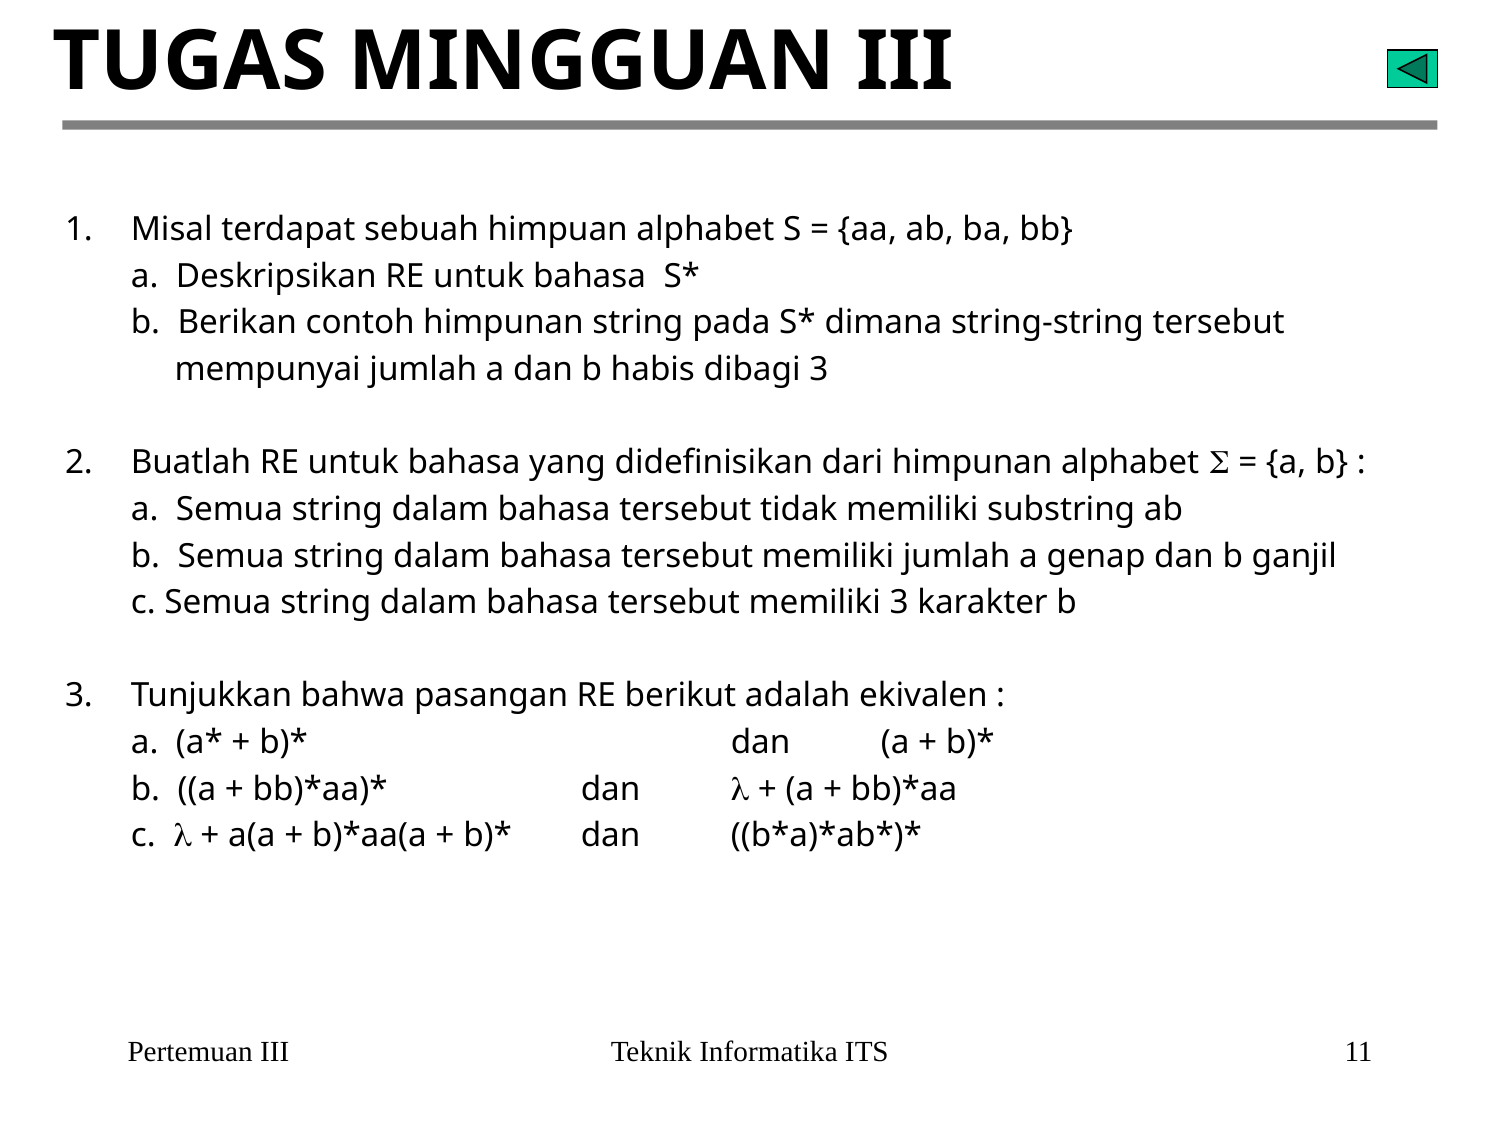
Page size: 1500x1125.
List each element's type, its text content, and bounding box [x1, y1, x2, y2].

footer Teknik Informatika ITS [512, 1024, 988, 1101]
text_box [1387, 50, 1438, 88]
slide_number 11 [1074, 1024, 1388, 1101]
list Misal terdapat sebuah himpuan alphabet S = {aa, ab, ba, bb} a. Deskripsikan RE untuk bahasa S* b. Berikan contoh himpunan string pada S* dimana string-string tersebut mempunyai jumlah a dan b habis dibagi 3 Buatlah RE untuk bahasa yang didefinisikan dari himpunan alphabet  = {a, b} : a. Semua string dalam bahasa tersebut tidak memiliki substring ab b. Semua string dalam bahasa tersebut memiliki jumlah a genap dan b ganjil c. Semua string dalam bahasa tersebut memiliki 3 karakter b Tunjukkan bahwa pasangan RE berikut adalah ekivalen : a. (a* + b)* dan (a + b)* b. ((a + bb)*aa)* dan  + (a + bb)*aa c.  + a(a + b)*aa(a + b)* dan ((b*a)*ab*)* [49, 199, 1451, 888]
slide_number Pertemuan III [112, 1024, 426, 1101]
title TUGAS MINGGUAN III [37, 12, 1313, 101]
